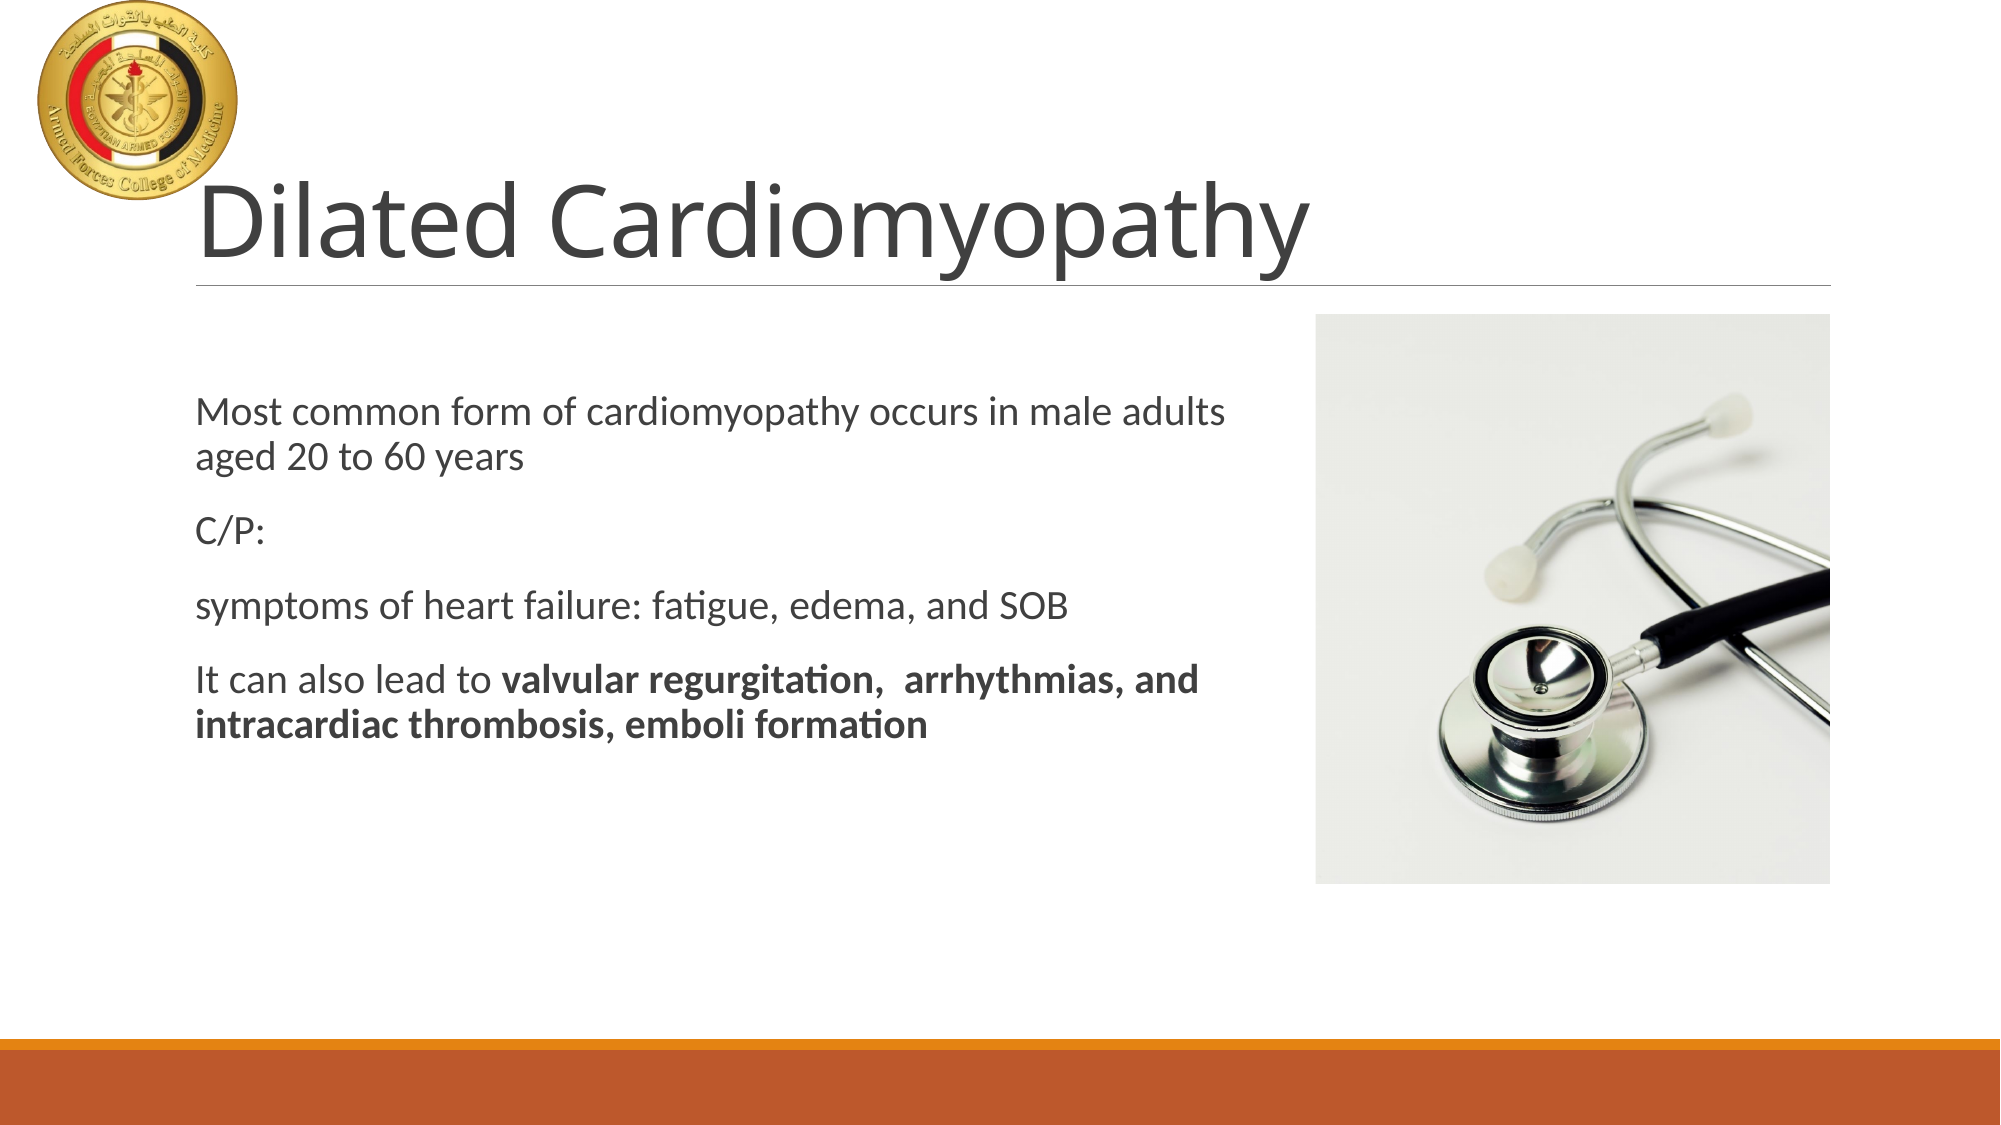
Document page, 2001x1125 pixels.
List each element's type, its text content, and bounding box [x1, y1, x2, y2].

picture [36, 0, 239, 201]
list Most common form of cardiomyopathy occurs in male adults aged 20 to 60 years C/P: symptoms of heart failure: fatigue, edema, and SOB It can also lead to valvular regurgitation, arrhythmias, and intracardiac thrombosis, emboli formation [180, 302, 1296, 963]
title Dilated Cardiomyopathy [180, 47, 1830, 285]
picture [1315, 313, 1831, 885]
